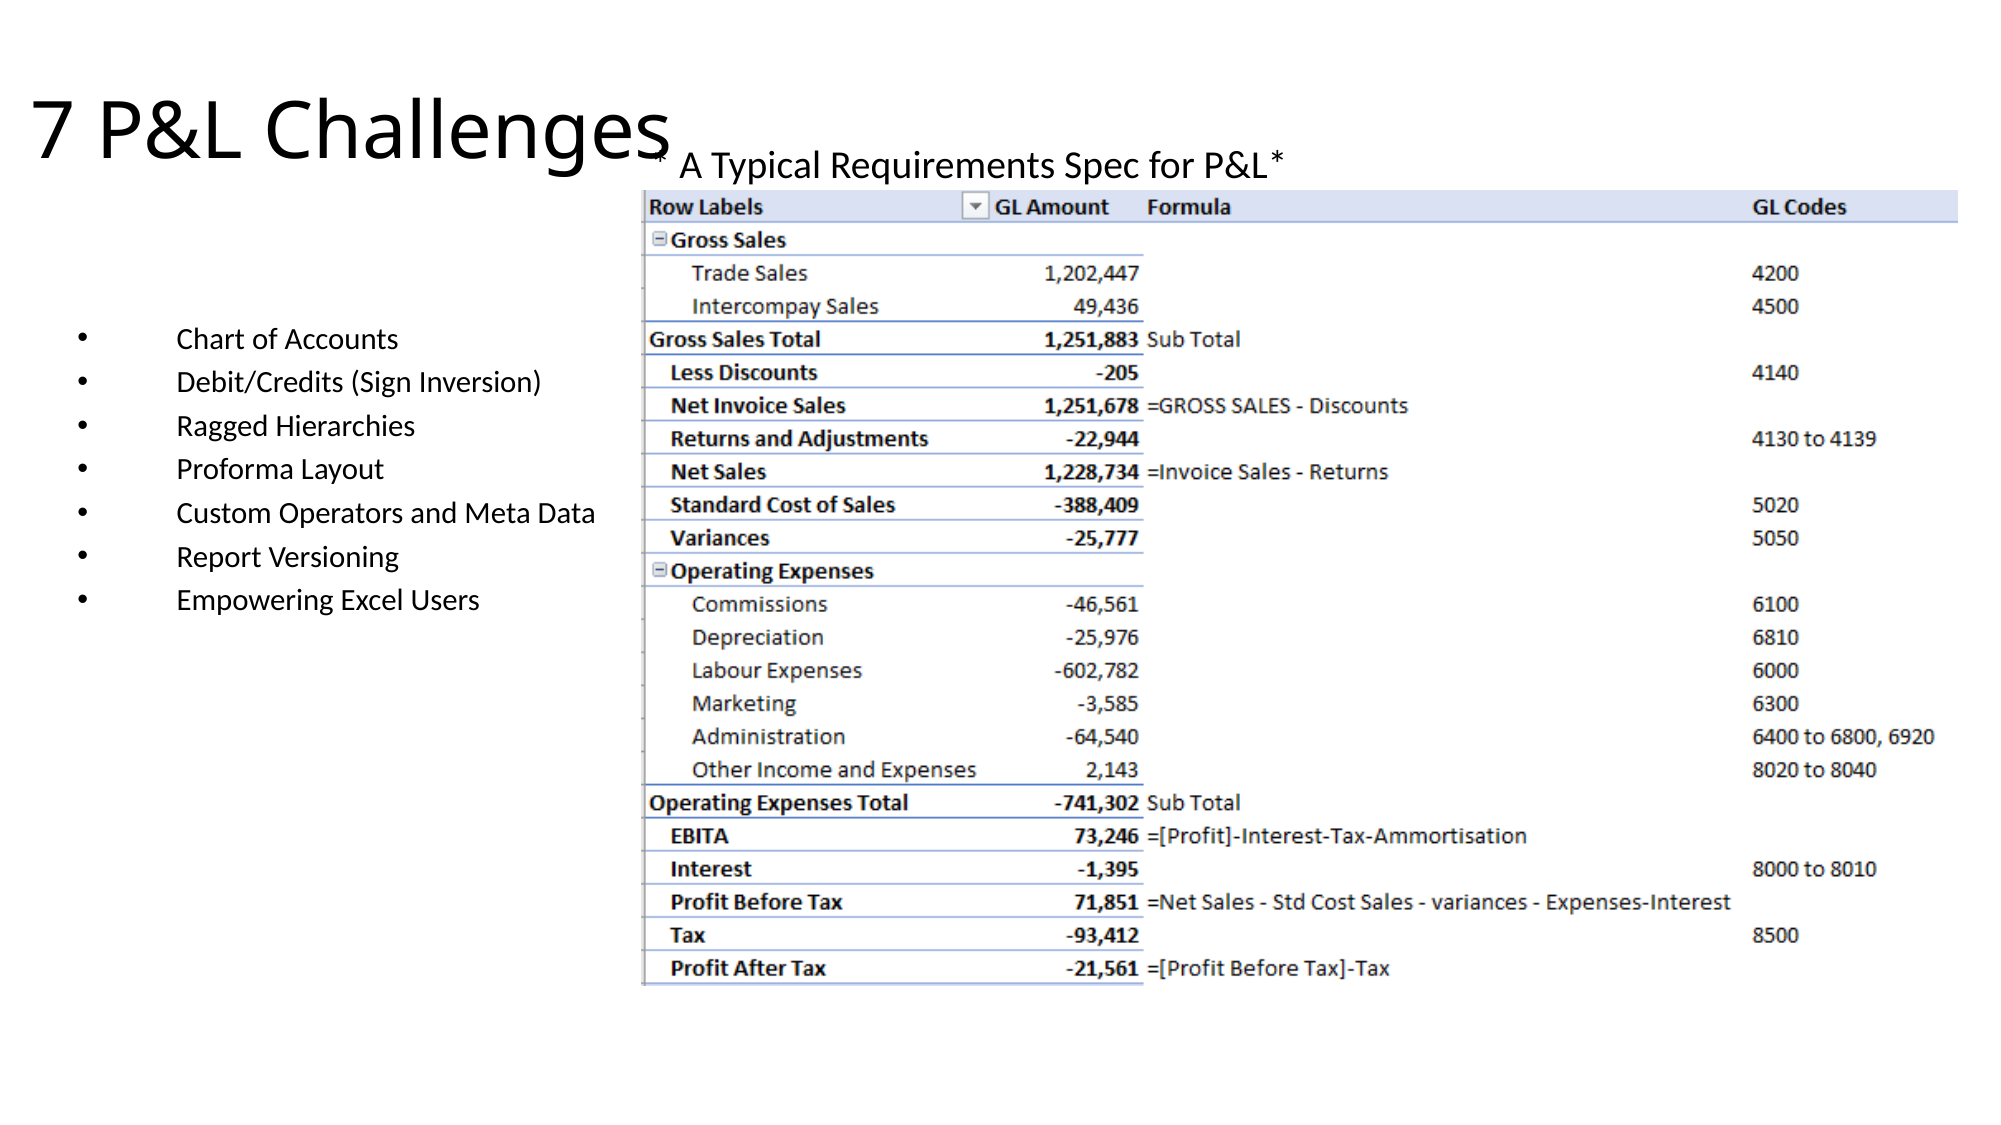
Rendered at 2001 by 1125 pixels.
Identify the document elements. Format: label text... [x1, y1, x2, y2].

list Chart of Accounts Debit/Credits (Sign Inversion) Ragged Hierarchies Proforma Layout Custom Operators and Meta Data Report Versioning Empowering Excel Users [0, 315, 641, 638]
title 7 P&L Challenges [15, 70, 1891, 196]
picture [641, 190, 1958, 986]
text_box * A Typical Requirements Spec for P&L* [635, 131, 1313, 195]
